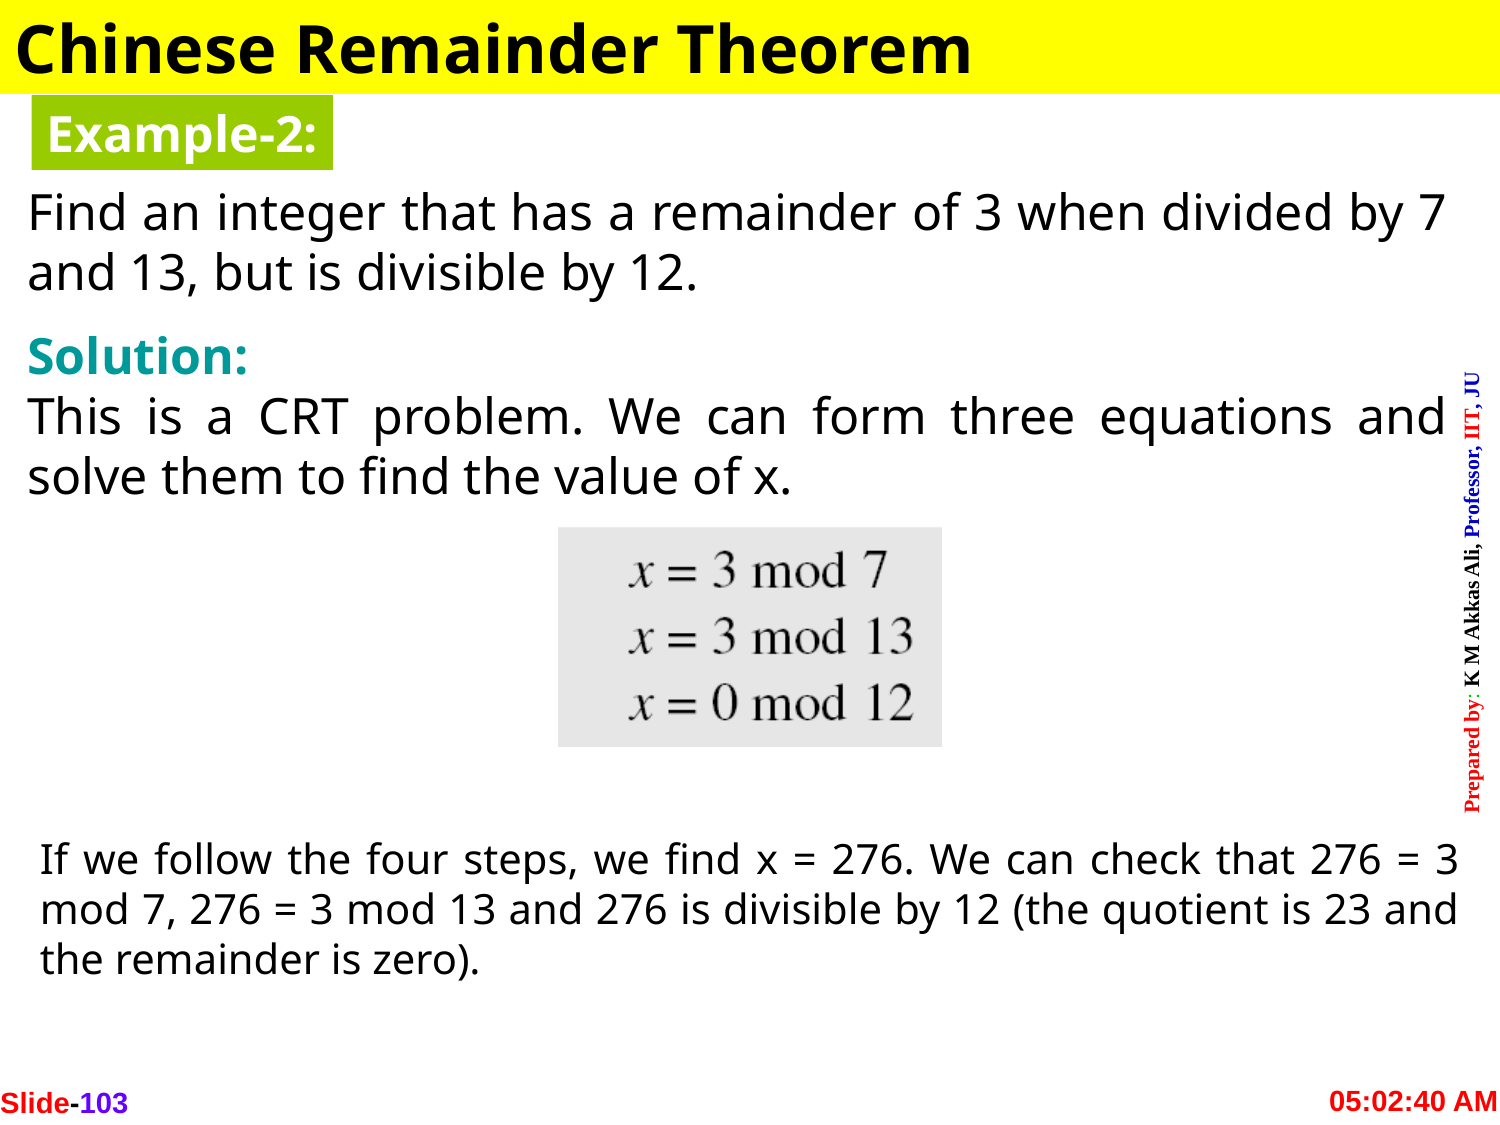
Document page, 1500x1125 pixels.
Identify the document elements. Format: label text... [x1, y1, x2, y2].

text_box Example-2: [31, 95, 333, 170]
text_box Solution: This is a CRT problem. We can form three equations and solve them to find the value of x. [12, 317, 1463, 512]
text_box Find an integer that has a remainder of 3 when divided by 7 and 13, but is divisible by 12. [12, 173, 1463, 308]
slide_number Slide-103 [0, 1076, 336, 1125]
picture [558, 520, 942, 747]
text_box If we follow the four steps, we find x = 276. We can check that 276 = 3 mod 7, 276 = 3 mod 13 and 276 is divisible by 12 (the quotient is 23 and the remainder is zero). [24, 825, 1475, 990]
text_box Chinese Remainder Theorem [0, 0, 1500, 94]
